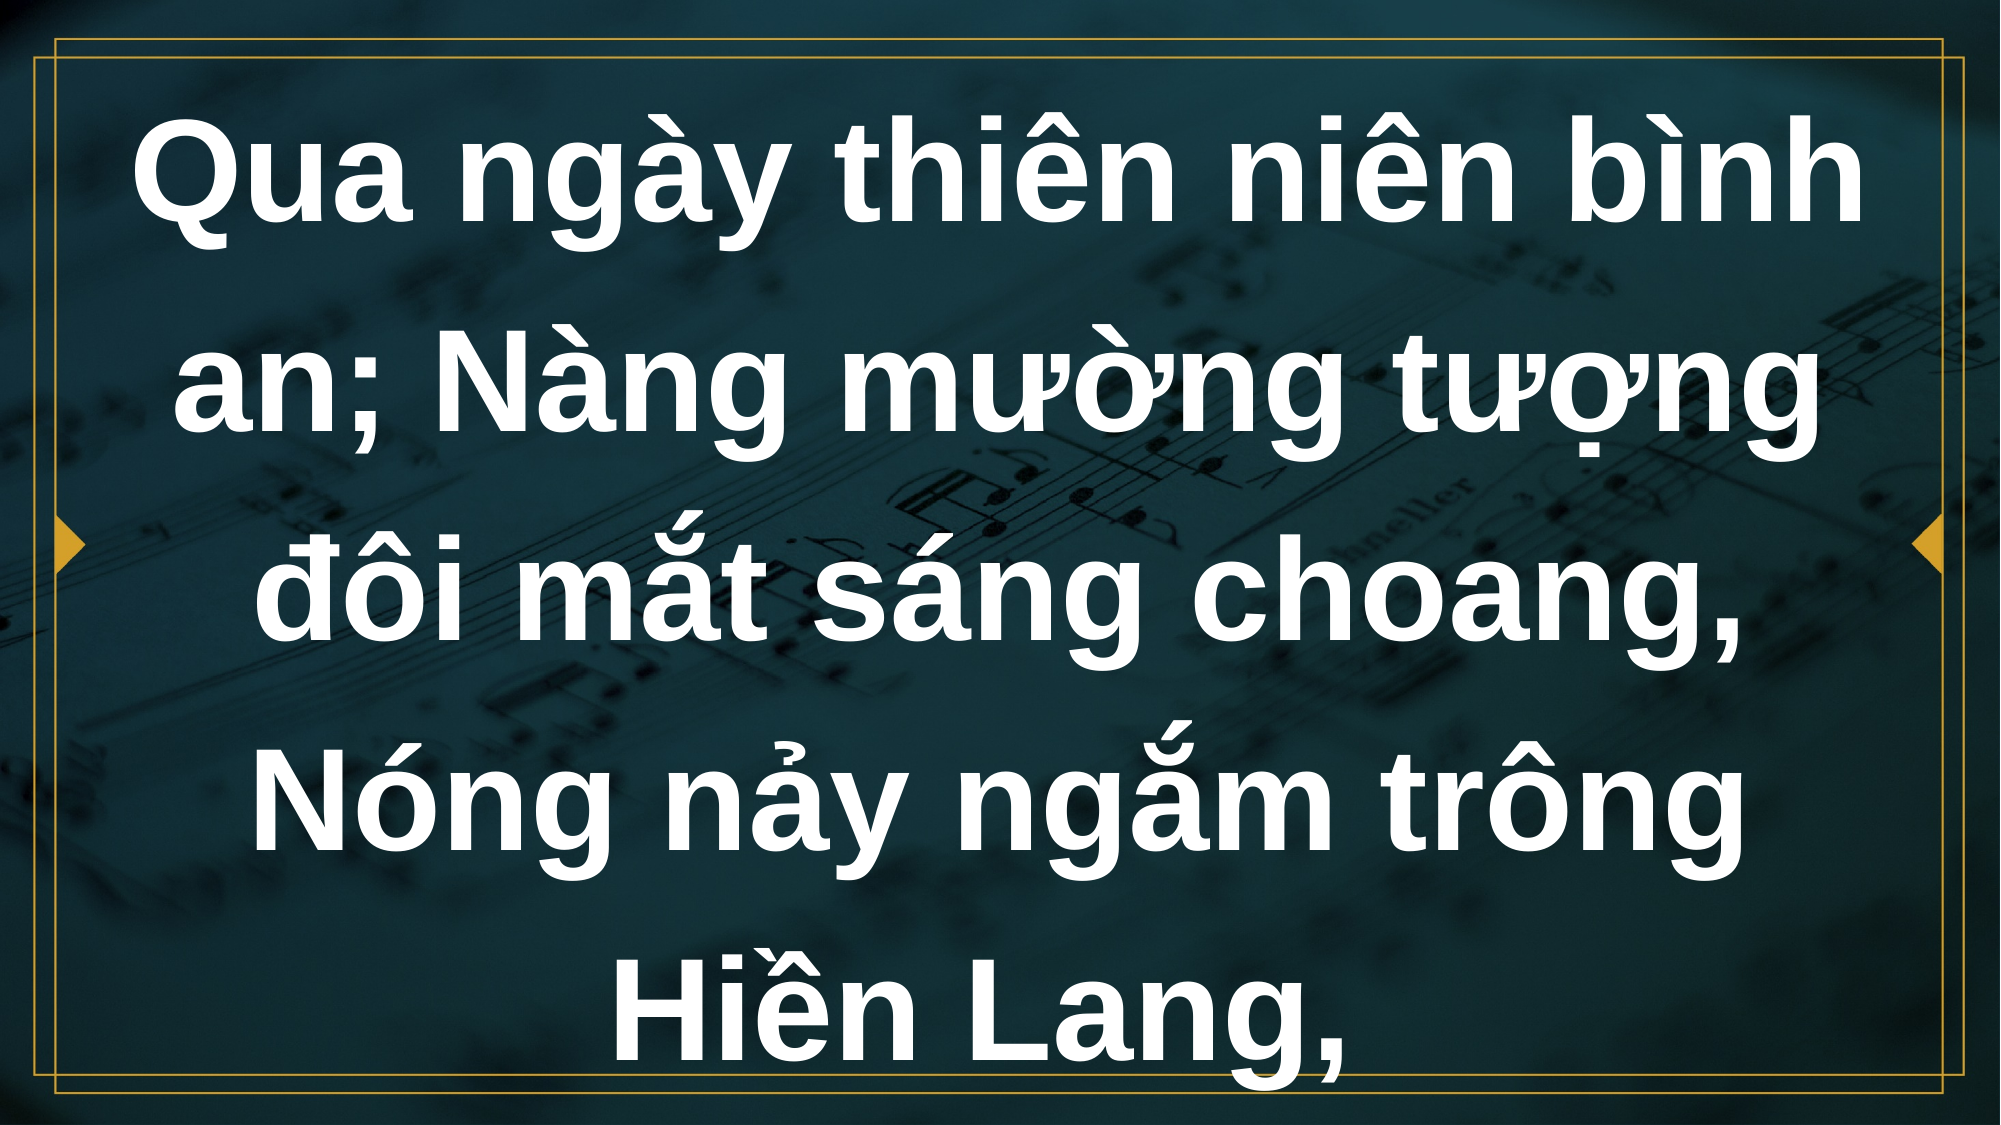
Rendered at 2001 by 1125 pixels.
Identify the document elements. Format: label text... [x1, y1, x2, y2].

picture [0, 0, 2000, 1125]
title Qua ngày thiên niên bình an; Nàng mường tượng đôi mắt sáng choang, Nóng nảy ngắm trông Hiền Lang, [55, 53, 1945, 1077]
